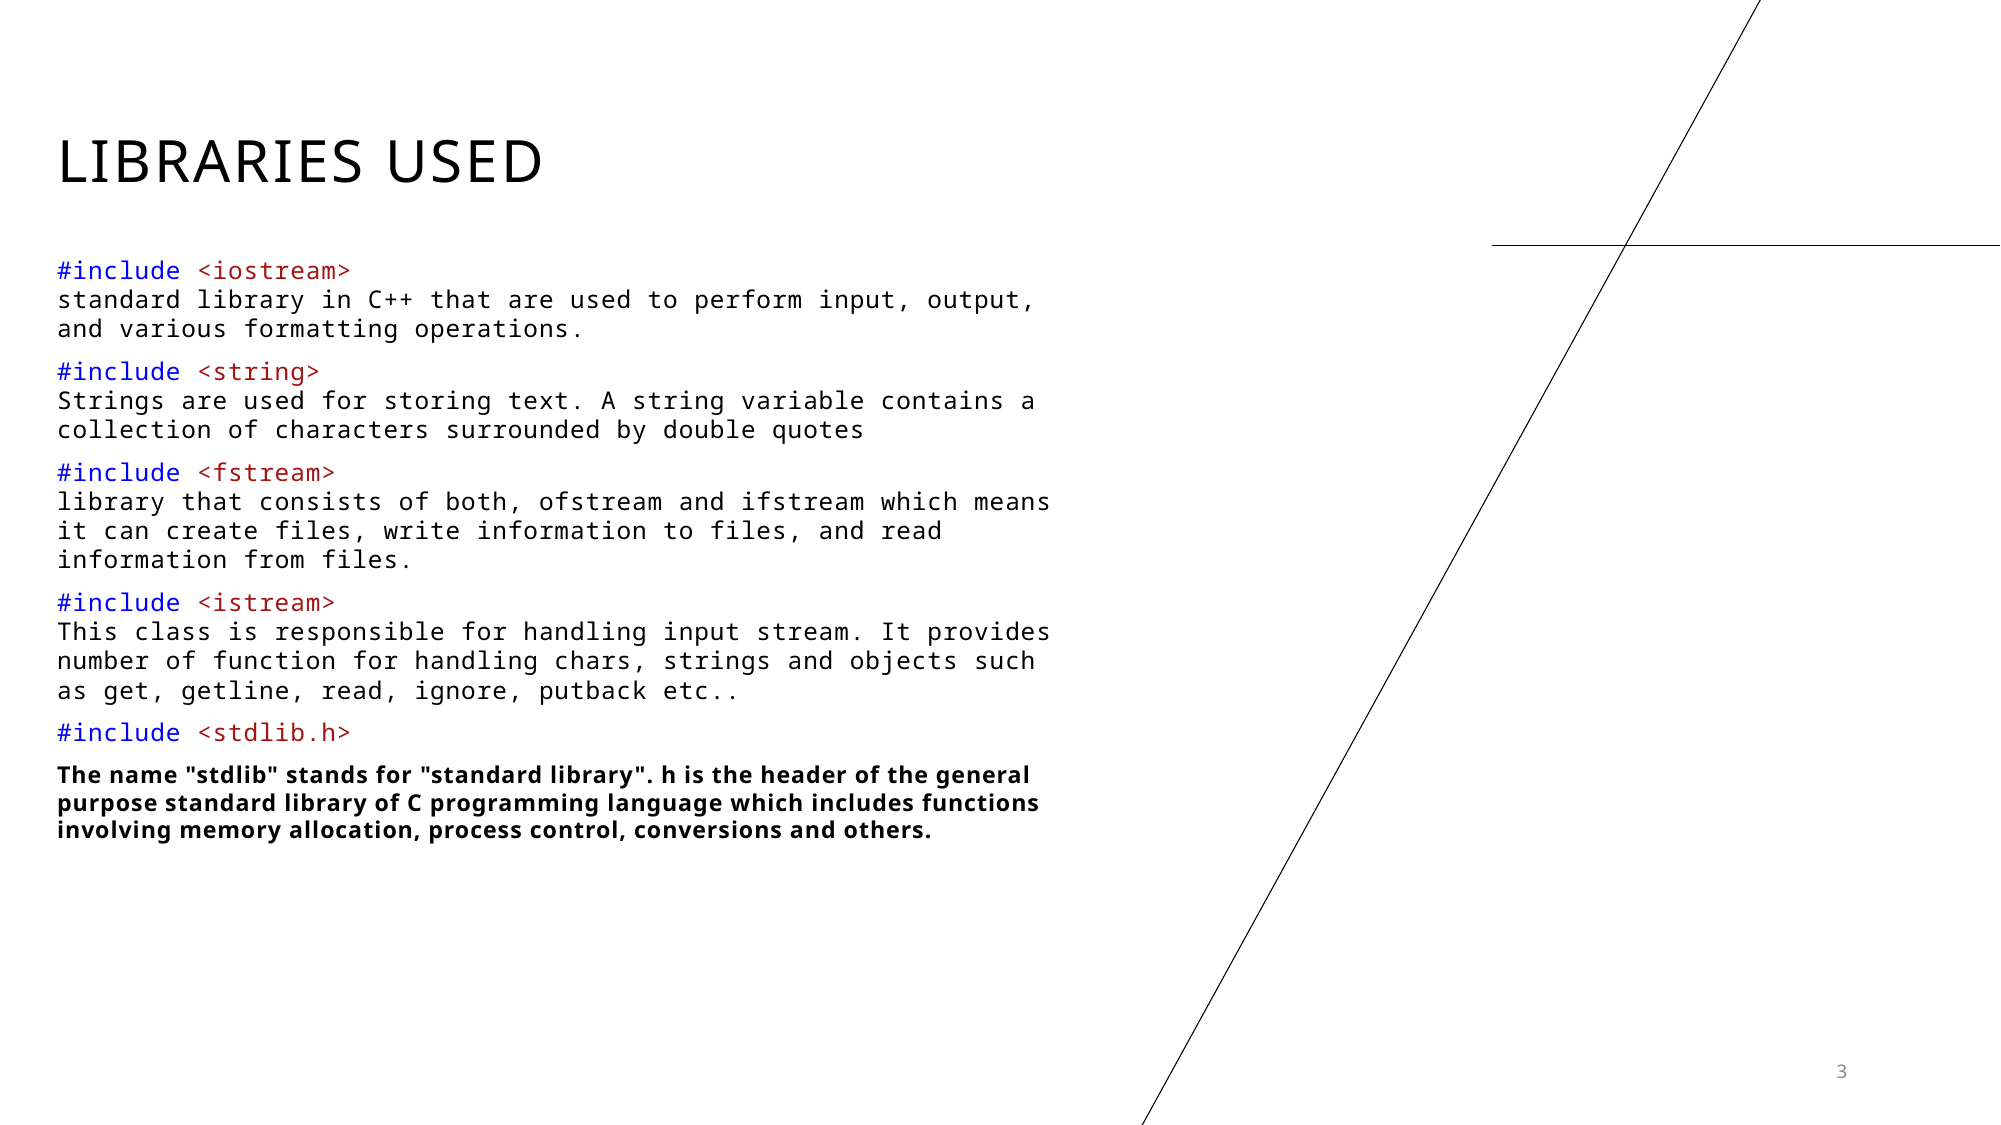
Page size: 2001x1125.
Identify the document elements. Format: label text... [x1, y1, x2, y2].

slide_number 3 [1412, 1042, 1863, 1103]
list #include <iostream> standard library in C++ that are used to perform input, output, and various formatting operations. #include <string> Strings are used for storing text. A string variable contains a collection of characters surrounded by double quotes #include <fstream> library that consists of both, ofstream and ifstream which means it can create files, write information to files, and read information from files. #include <istream> This class is responsible for handling input stream. It provides number of function for handling chars, strings and objects such as get, getline, read, ignore, putback etc.. #include <stdlib.h> The name "stdlib" stands for "standard library". h is the header of the general purpose standard library of C programming language which includes functions involving memory allocation, process control, conversions and others. [42, 247, 1074, 882]
title Libraries used [42, 5, 881, 204]
